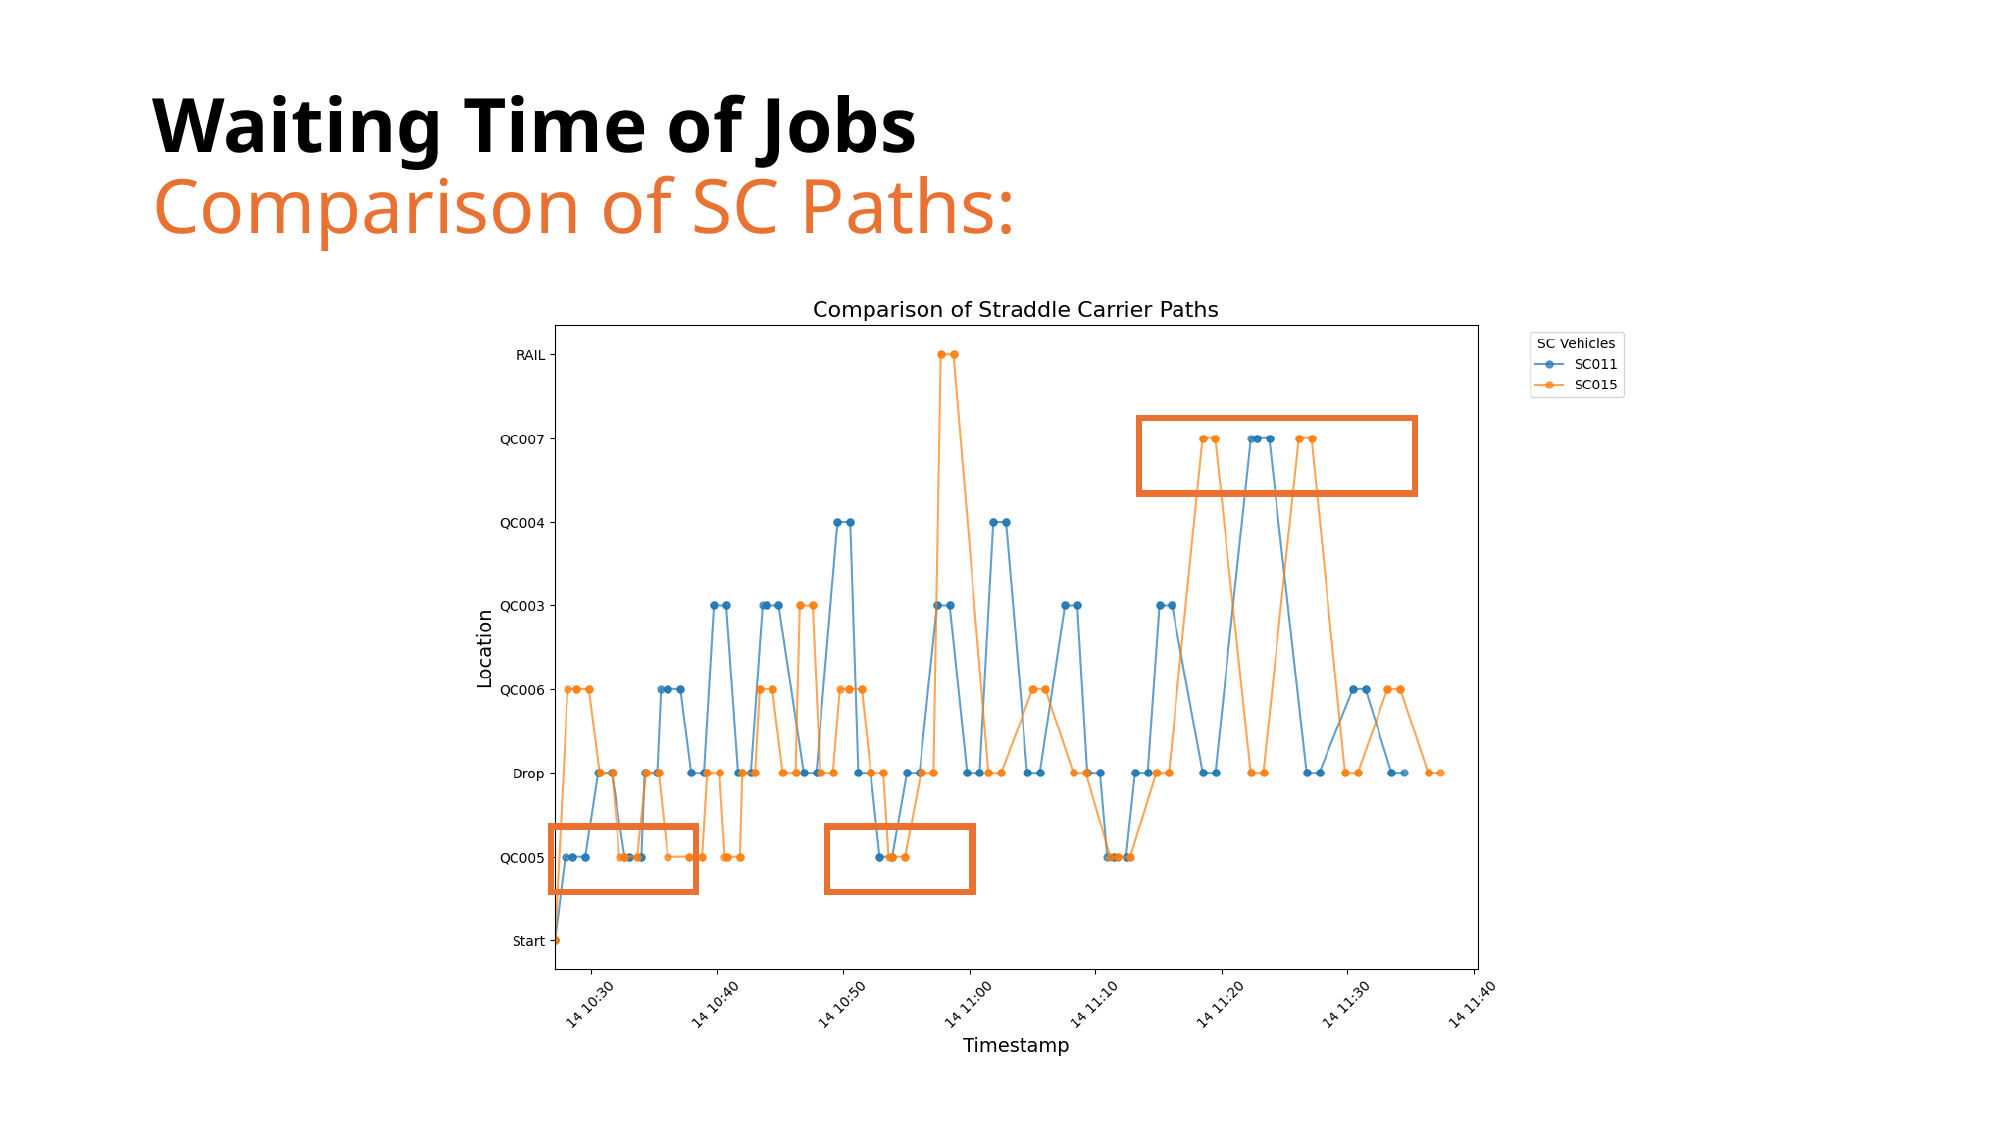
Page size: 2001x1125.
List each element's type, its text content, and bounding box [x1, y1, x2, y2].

title Waiting Time of Jobs Comparison of SC Paths: [137, 59, 1863, 278]
picture [464, 290, 1632, 1066]
